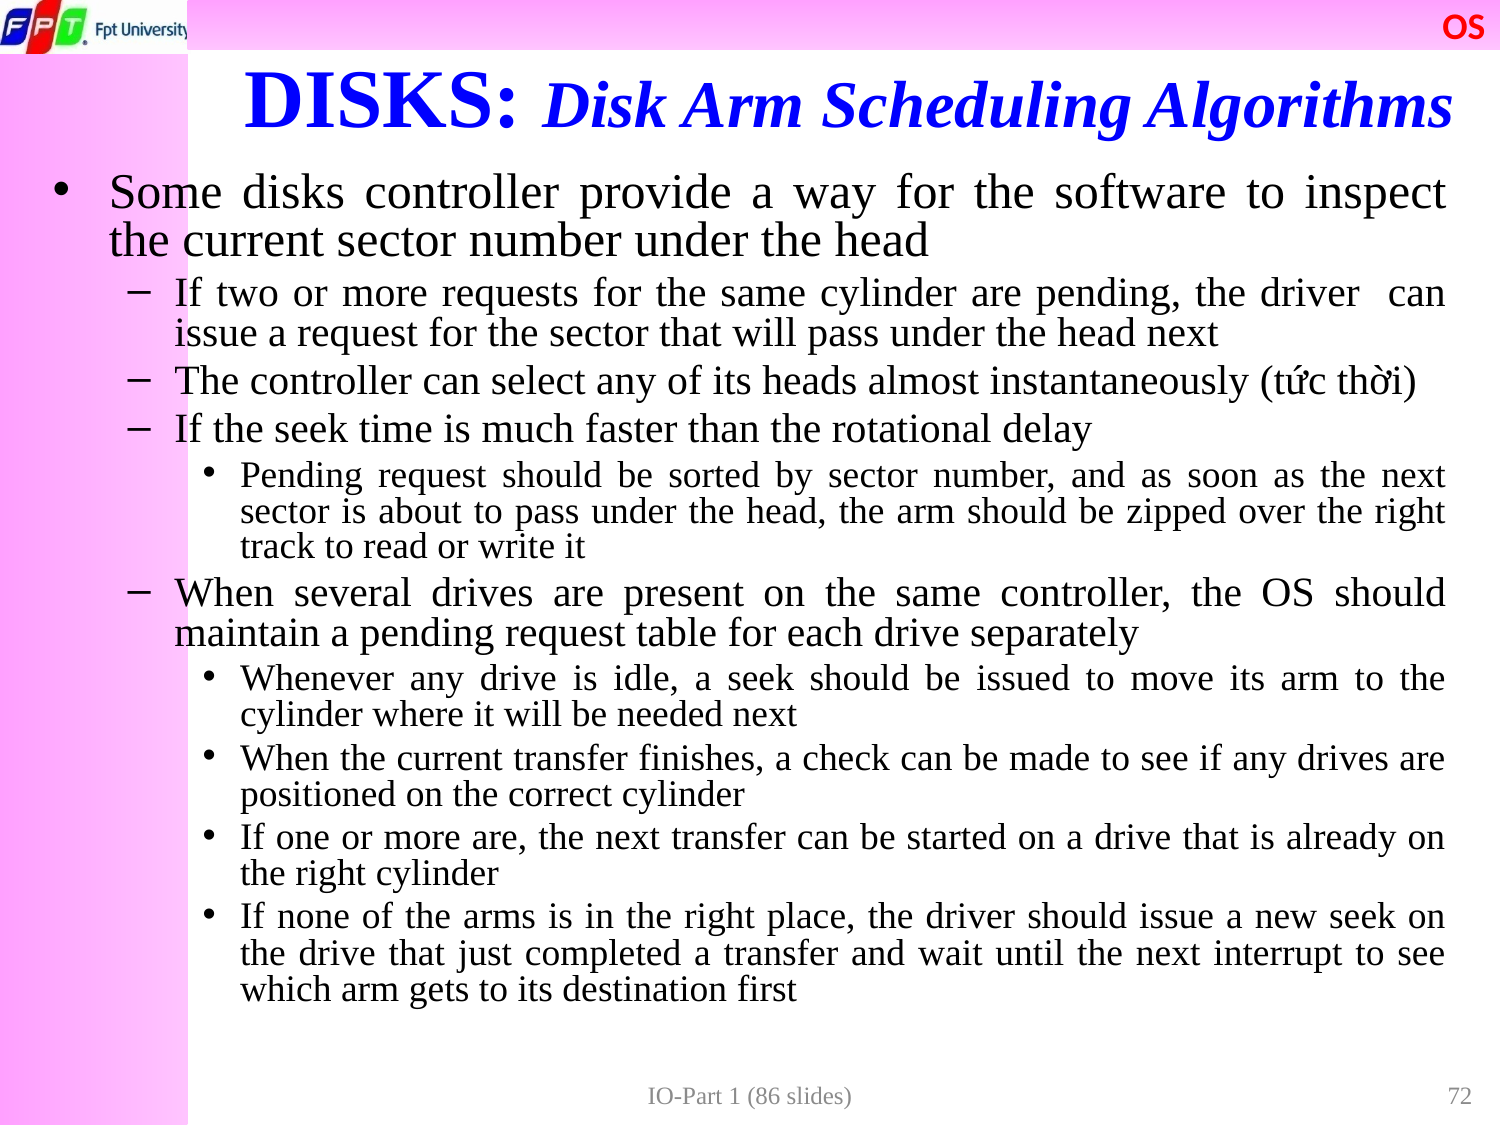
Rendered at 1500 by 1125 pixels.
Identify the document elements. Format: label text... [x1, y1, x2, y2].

picture [0, 0, 191, 54]
title DISKS: Disk Arm Scheduling Algorithms [200, 0, 1500, 188]
footer IO-Part 1 (86 slides) [512, 1074, 988, 1116]
list Some disks controller provide a way for the software to inspect the current sector number under the head If two or more requests for the same cylinder are pending, the driver can issue a request for the sector that will pass under the head next The controller can select any of its heads almost instantaneously (tức thời) If the seek time is much faster than the rotational delay Pending request should be sorted by sector number, and as soon as the next sector is about to pass under the head, the arm should be zipped over the right track to read or write it When several drives are present on the same controller, the OS should maintain a pending request table for each drive separately Whenever any drive is idle, a seek should be issued to move its arm to the cylinder where it will be needed next When the current transfer finishes, a check can be made to see if any drives are positioned on the correct cylinder If one or more are, the next transfer can be started on a drive that is already on the right cylinder If none of the arms is in the right place, the driver should issue a new seek on the drive that just completed a transfer and wait until the next interrupt to see which arm gets to its destination first [37, 162, 1463, 1050]
slide_number 72 [1137, 1074, 1488, 1116]
